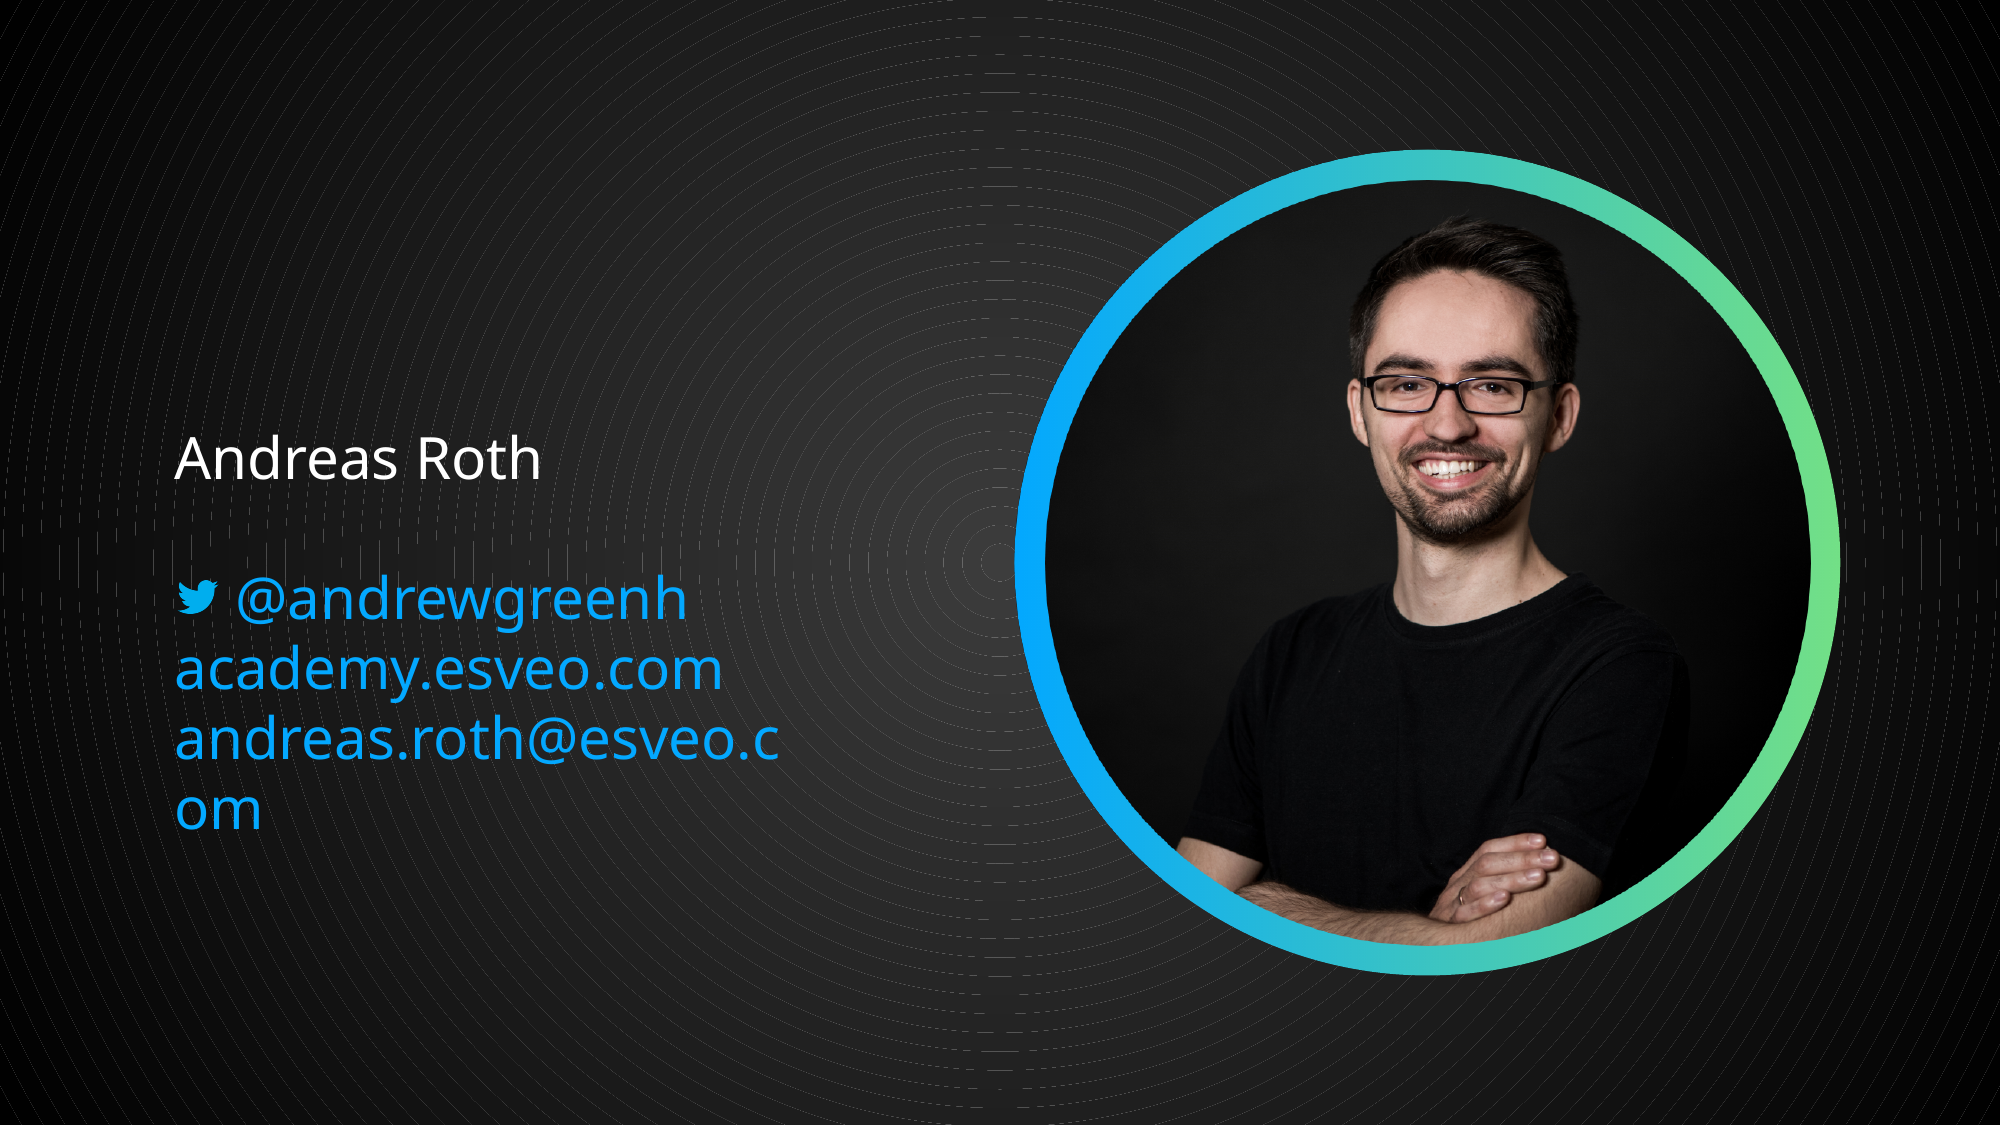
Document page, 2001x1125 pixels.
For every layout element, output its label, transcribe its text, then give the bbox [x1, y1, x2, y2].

text_box Andreas Roth @andrewgreenh academy.esveo.com andreas.roth@esveo.com [159, 413, 803, 849]
picture [1014, 149, 1841, 976]
picture [176, 576, 219, 618]
